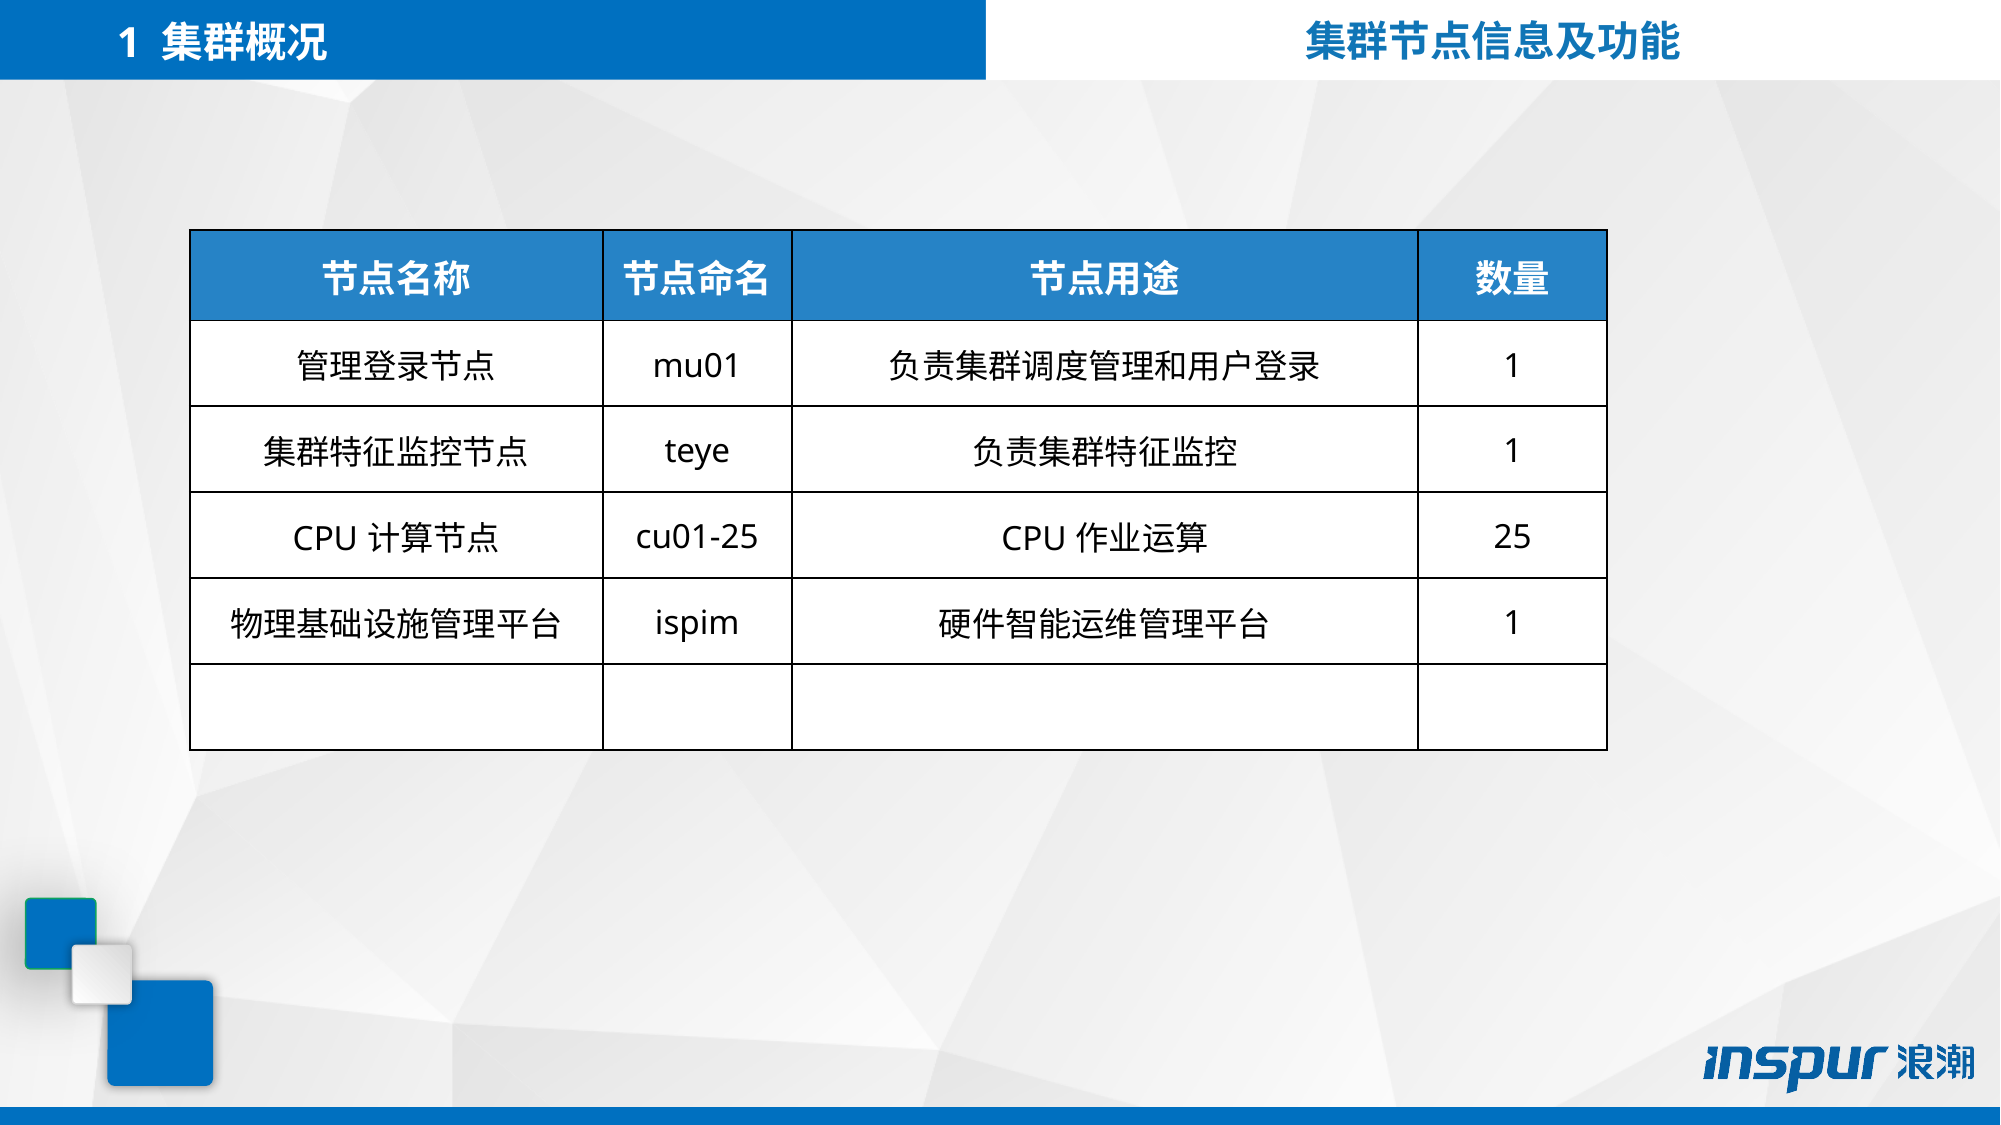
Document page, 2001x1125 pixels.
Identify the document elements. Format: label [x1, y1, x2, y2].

text_box [25, 898, 214, 1087]
picture [1702, 1043, 1975, 1094]
text_box [0, 0, 2000, 1125]
